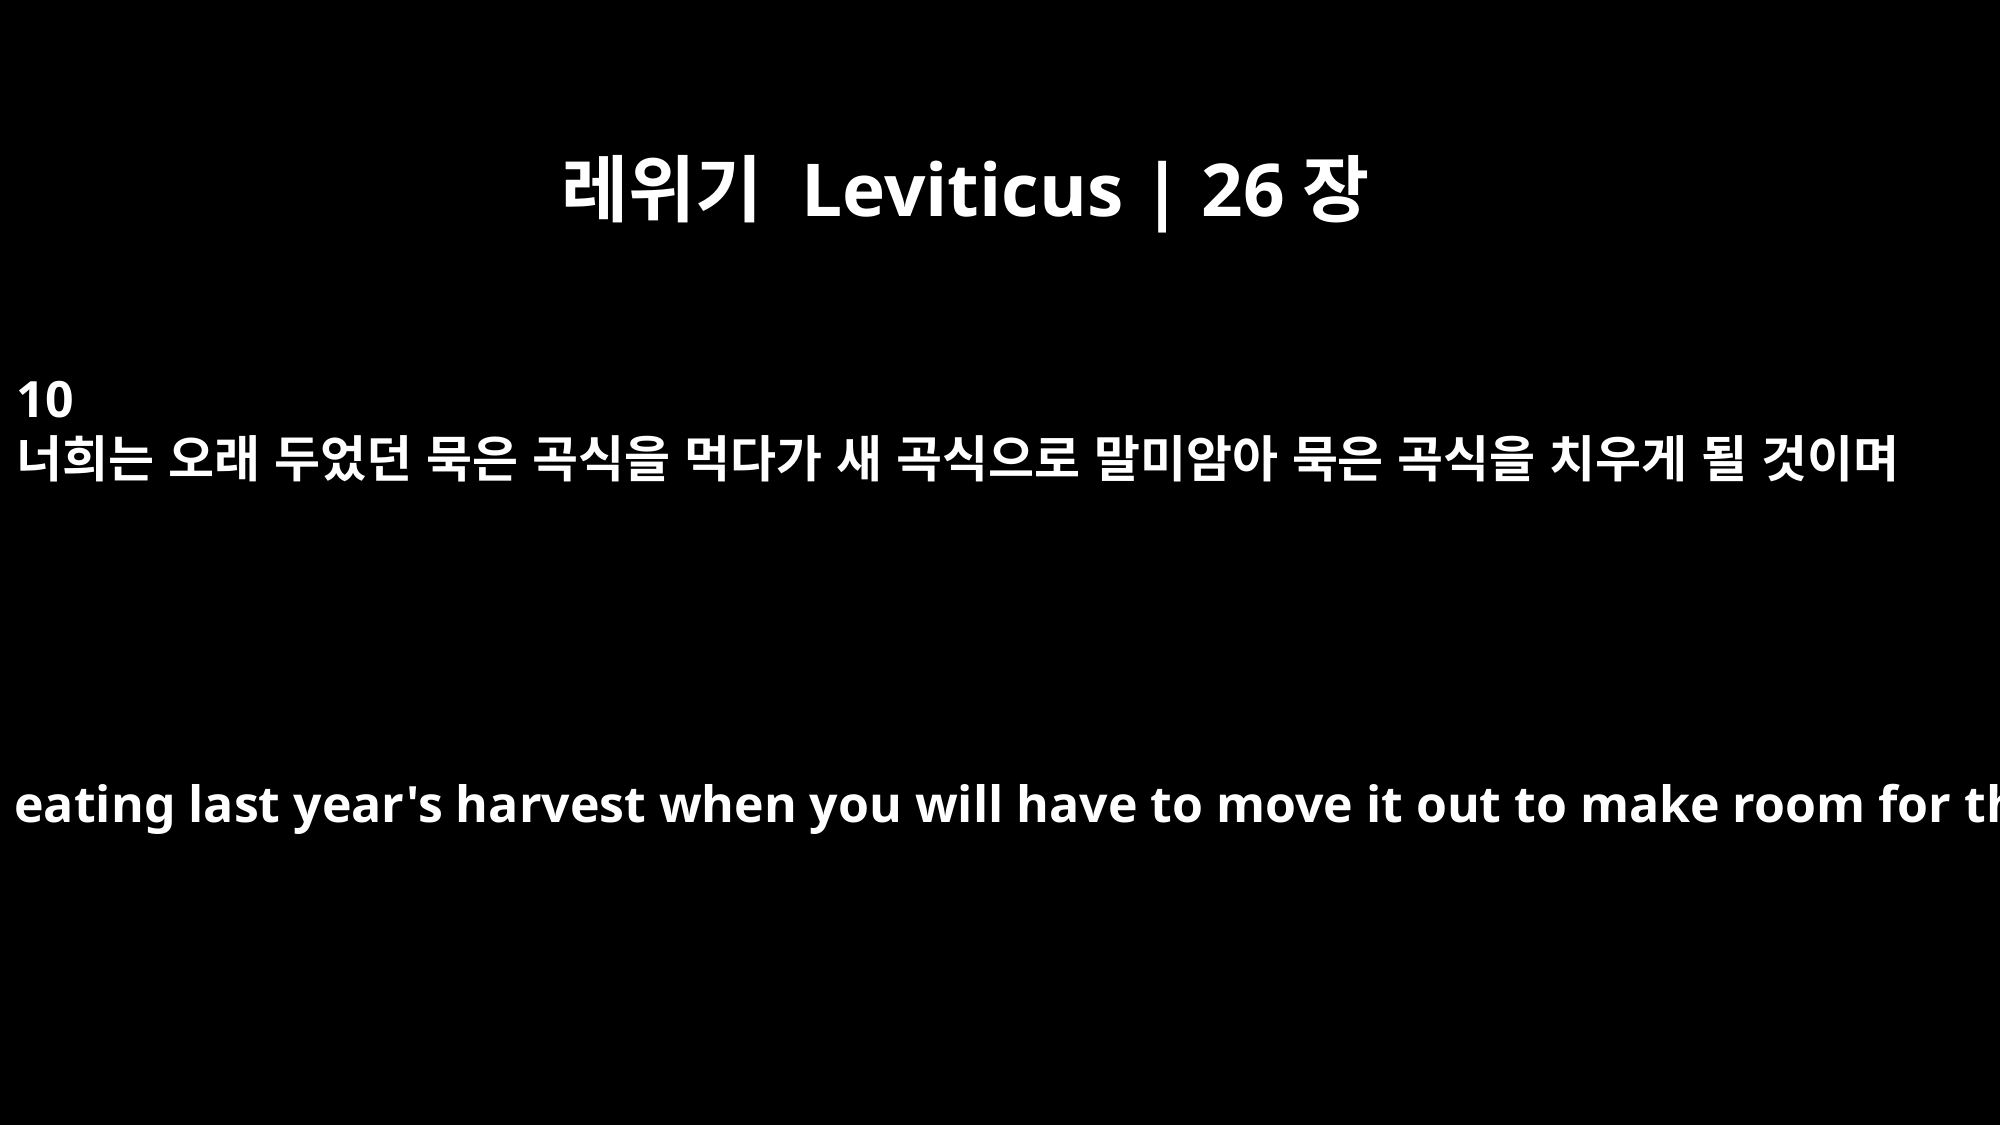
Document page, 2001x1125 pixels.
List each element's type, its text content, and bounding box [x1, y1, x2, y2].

text_box 레위기 Leviticus | 26장 [546, 136, 1386, 239]
text_box 10 너희는 오래 두었던 묵은 곡식을 먹다가 새 곡식으로 말미암아 묵은 곡식을 치우게 될 것이며 [1, 359, 1916, 495]
text_box You will still be eating last year's harvest when you will have to move it out to make room for the new. [0, 764, 2000, 840]
